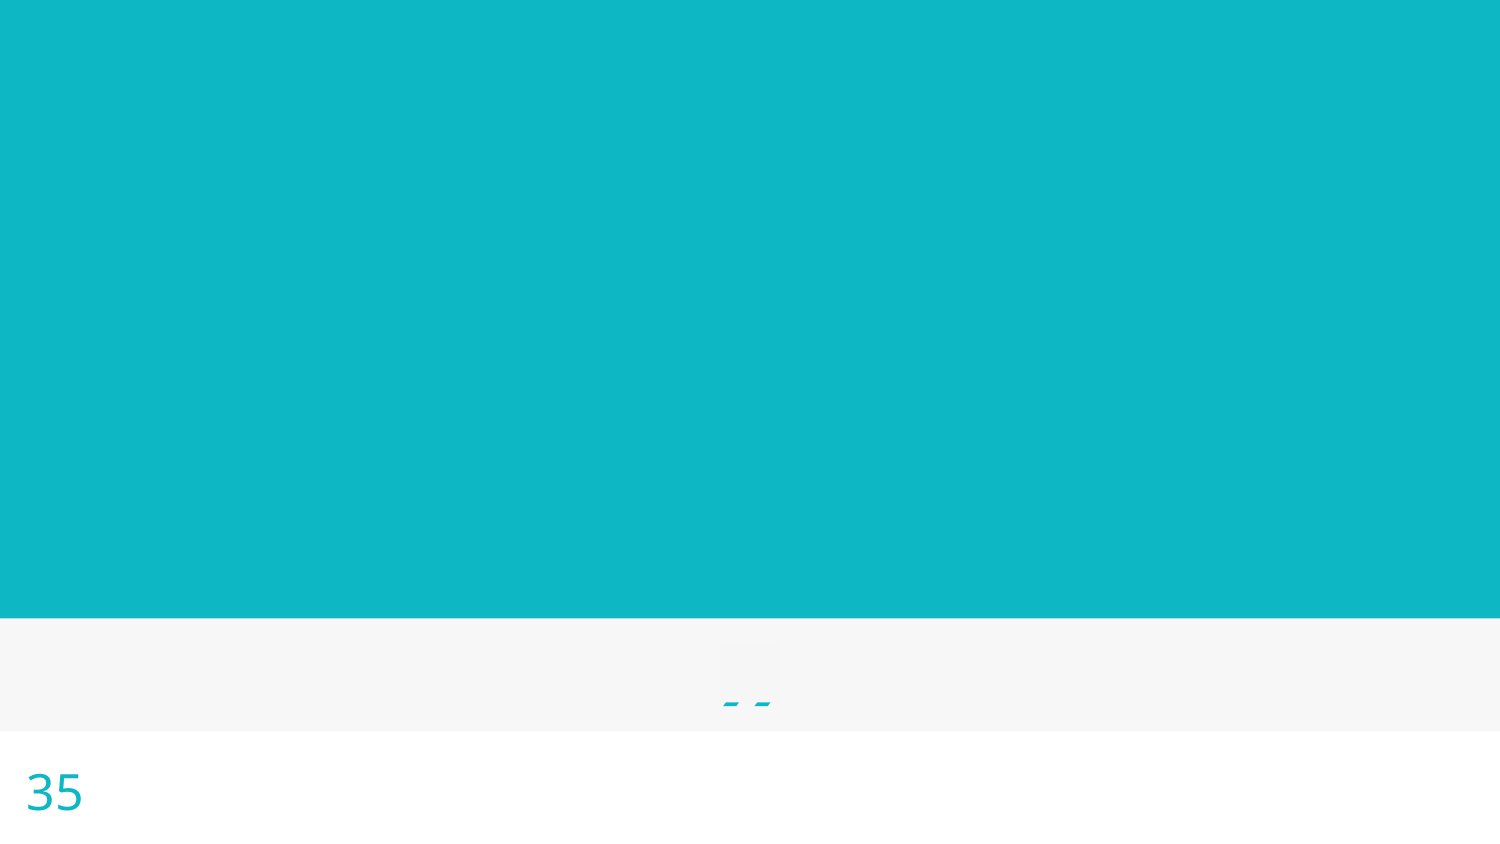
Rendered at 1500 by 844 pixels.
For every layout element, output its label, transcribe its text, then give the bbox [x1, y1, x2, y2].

slide_number 35 [0, 561, 110, 844]
text_box [718, 641, 782, 704]
